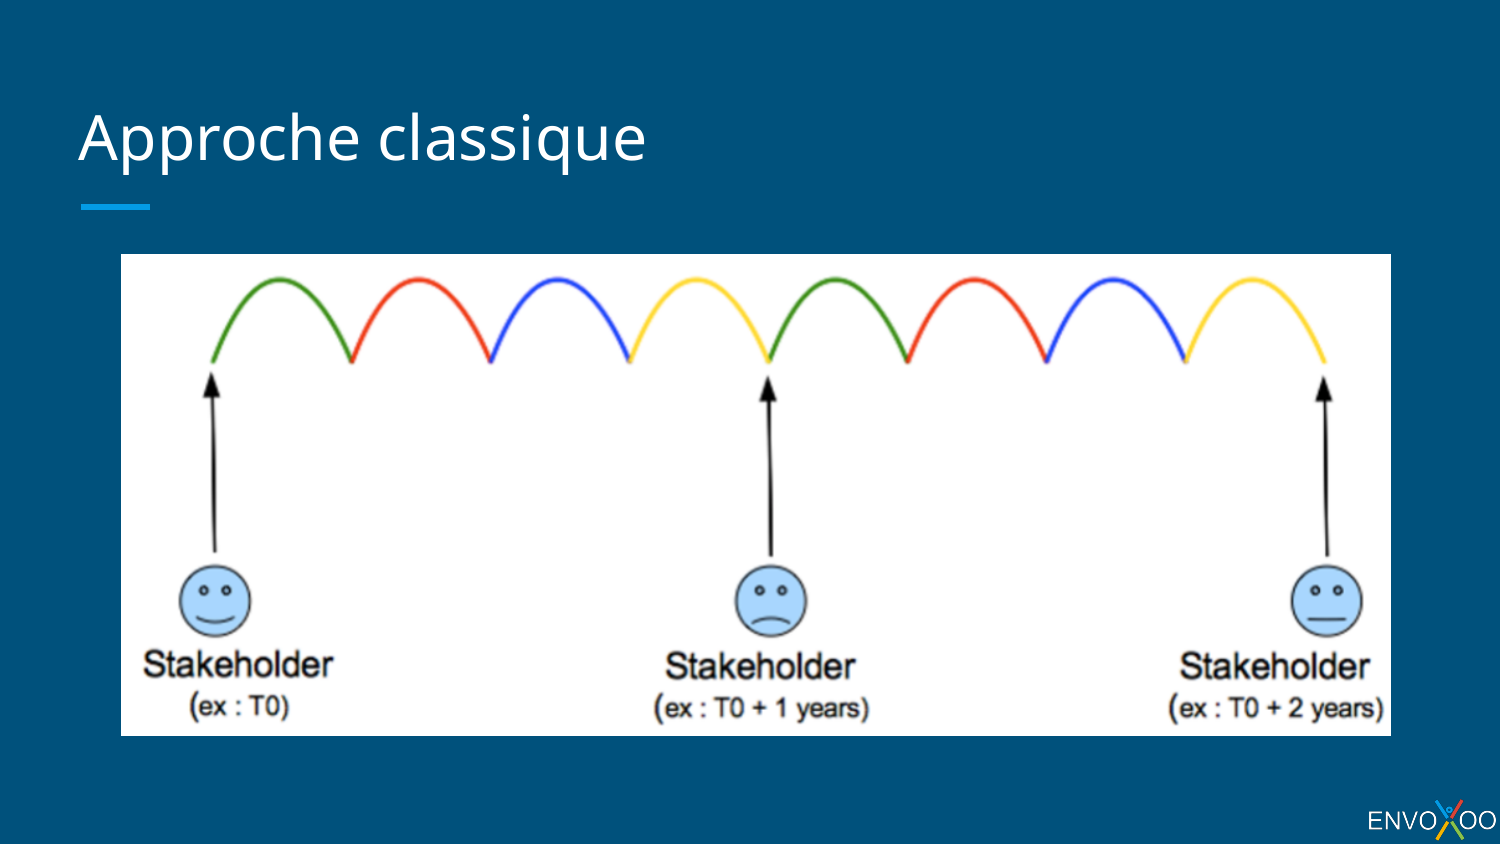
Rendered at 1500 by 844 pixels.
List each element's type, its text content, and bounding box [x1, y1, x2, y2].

picture [1451, 800, 1462, 818]
picture [1452, 822, 1463, 838]
picture [1437, 822, 1448, 840]
picture [122, 255, 1390, 735]
title Approche classique [63, 75, 1437, 188]
picture [1370, 812, 1382, 829]
